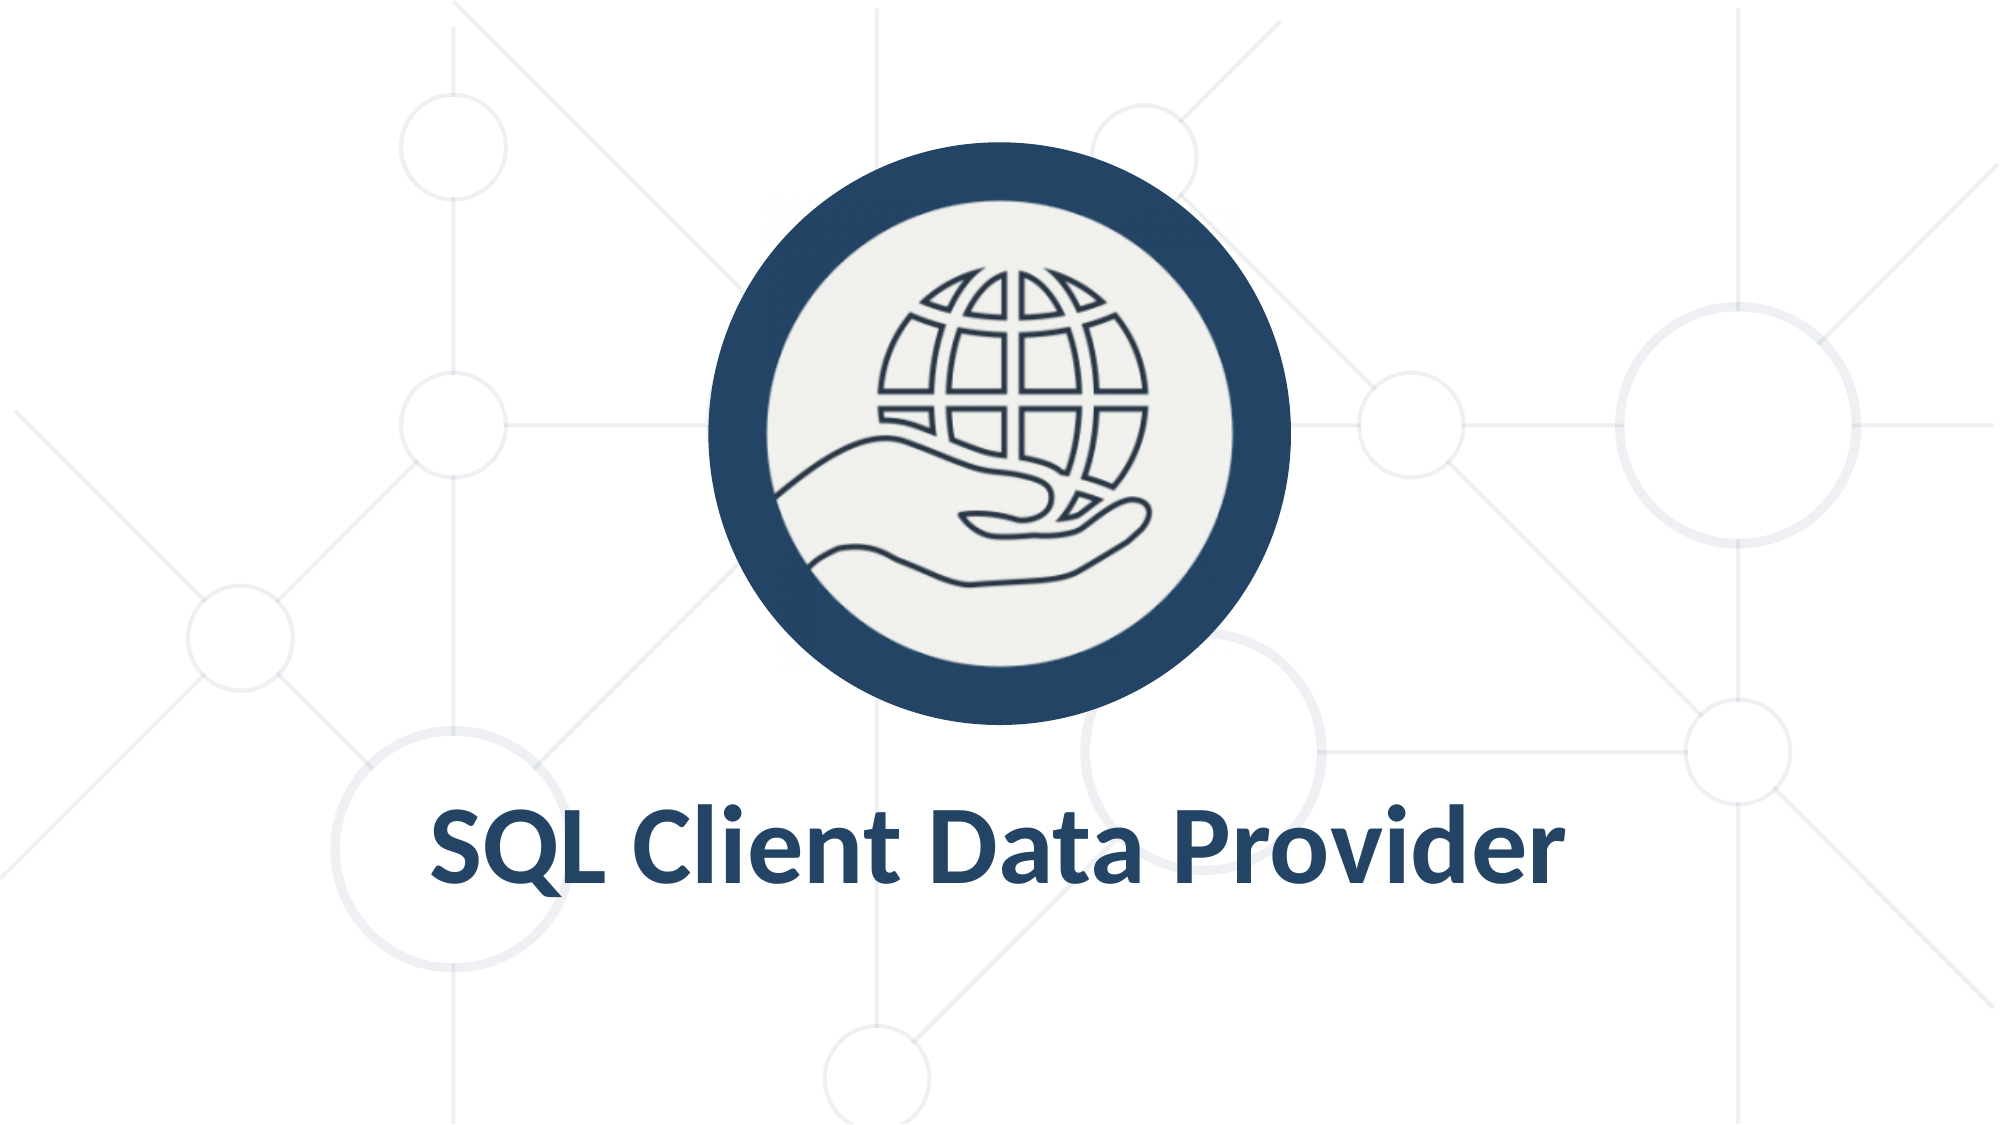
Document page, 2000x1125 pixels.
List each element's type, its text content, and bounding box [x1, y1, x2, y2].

list SQL Client Data Provider [100, 771, 1899, 898]
picture [765, 199, 1235, 669]
